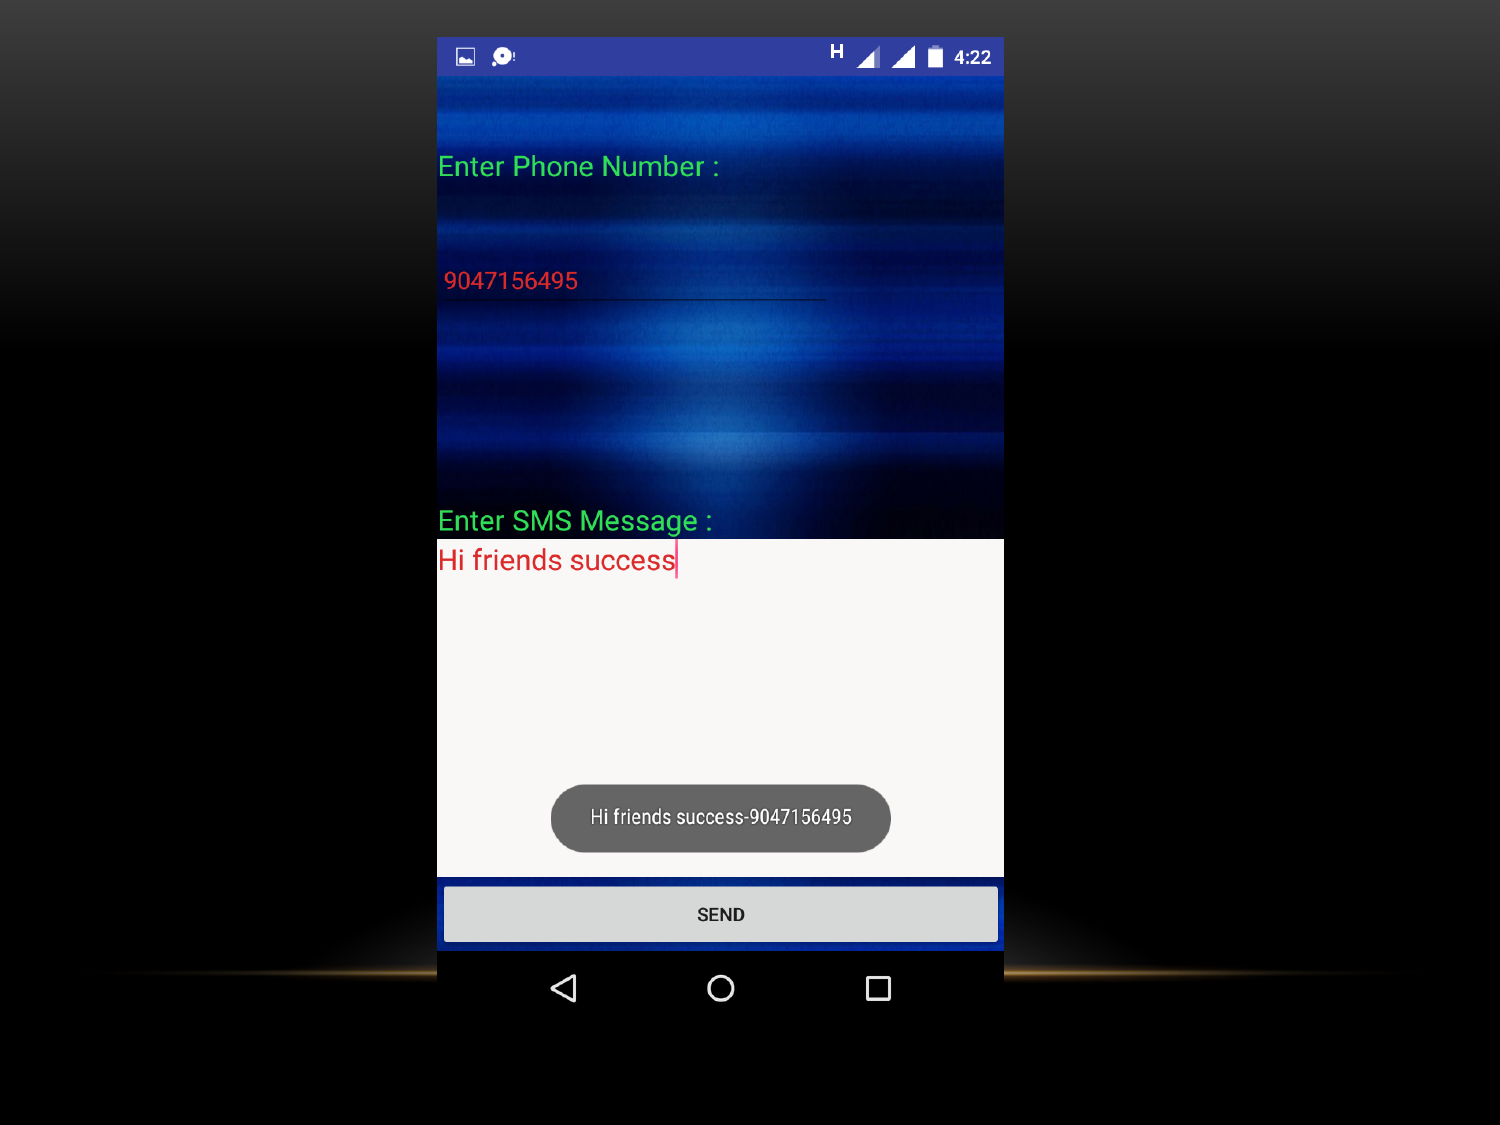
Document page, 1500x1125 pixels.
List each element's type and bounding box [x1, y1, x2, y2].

list [437, 37, 1004, 1026]
picture [0, 0, 1500, 1125]
